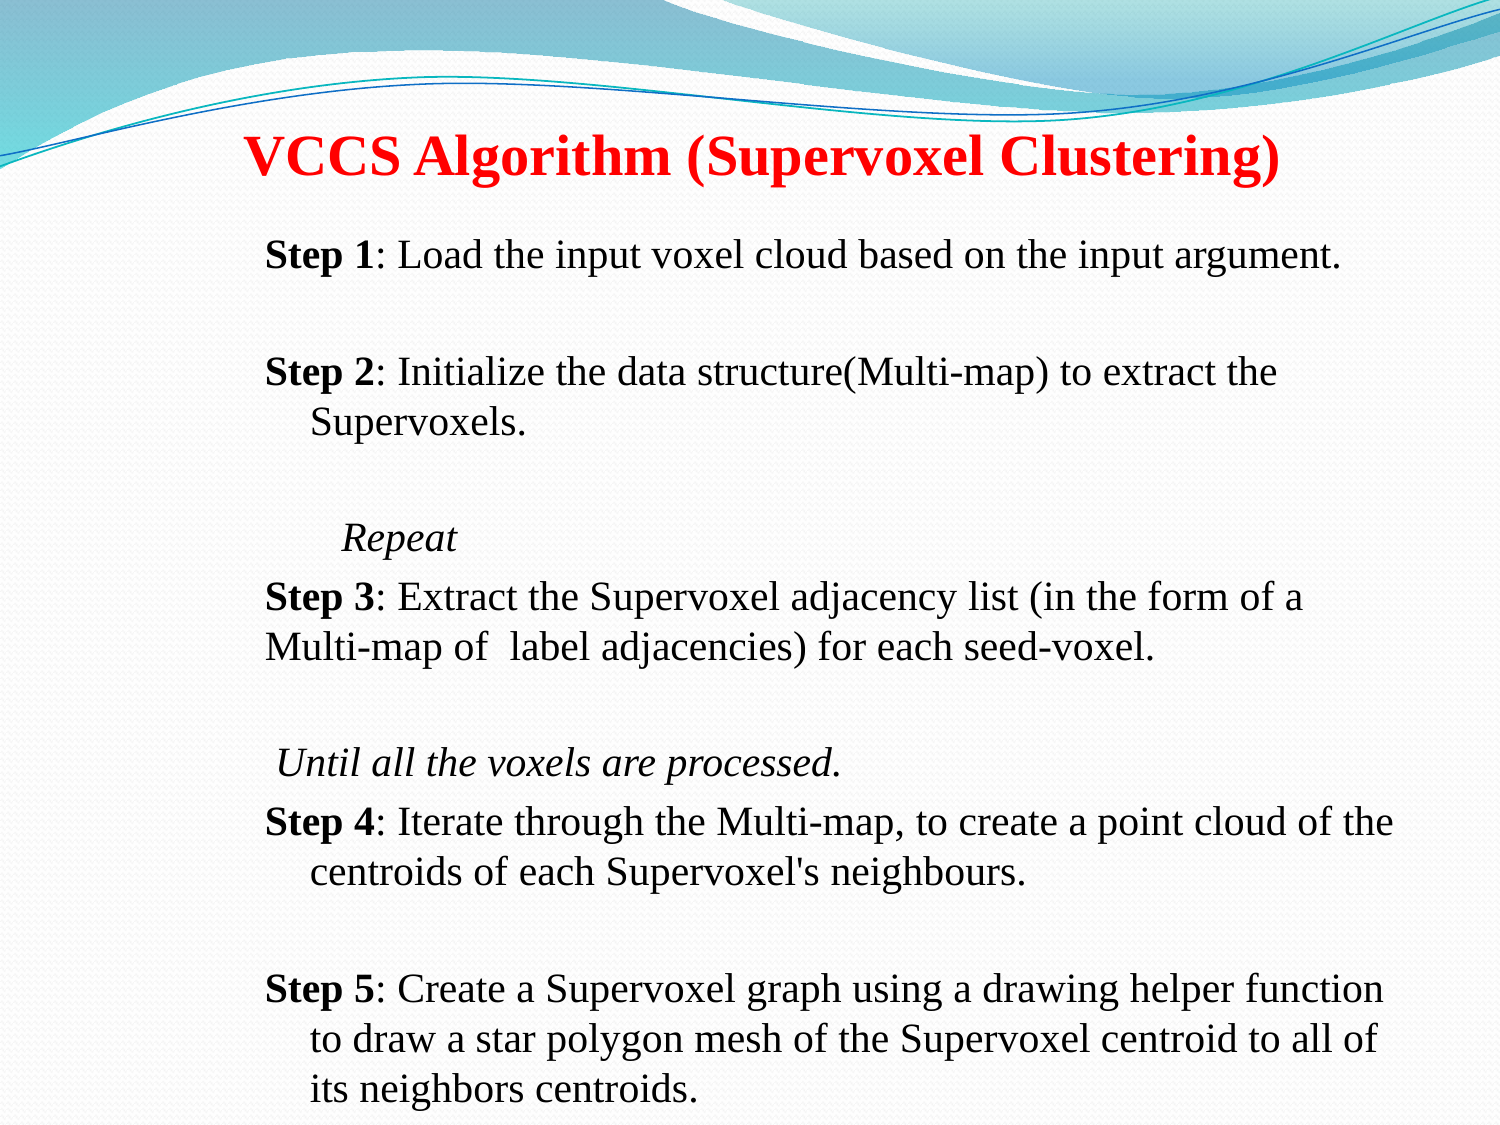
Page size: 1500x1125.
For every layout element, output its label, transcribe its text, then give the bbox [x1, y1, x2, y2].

title VCCS Algorithm (Supervoxel Clustering) [87, 87, 1438, 188]
list Step 1: Load the input voxel cloud based on the input argument. Step 2: Initialize the data structure(Multi-map) to extract the Supervoxels. Repeat Step 3: Extract the Supervoxel adjacency list (in the form of a Multi-map of label adjacencies) for each seed-voxel. Until all the voxels are processed. Step 4: Iterate through the Multi-map, to create a point cloud of the centroids of each Supervoxel's neighbours. Step 5: Create a Supervoxel graph using a drawing helper function to draw a star polygon mesh of the Supervoxel centroid to all of its neighbors centroids. [249, 219, 1424, 1125]
